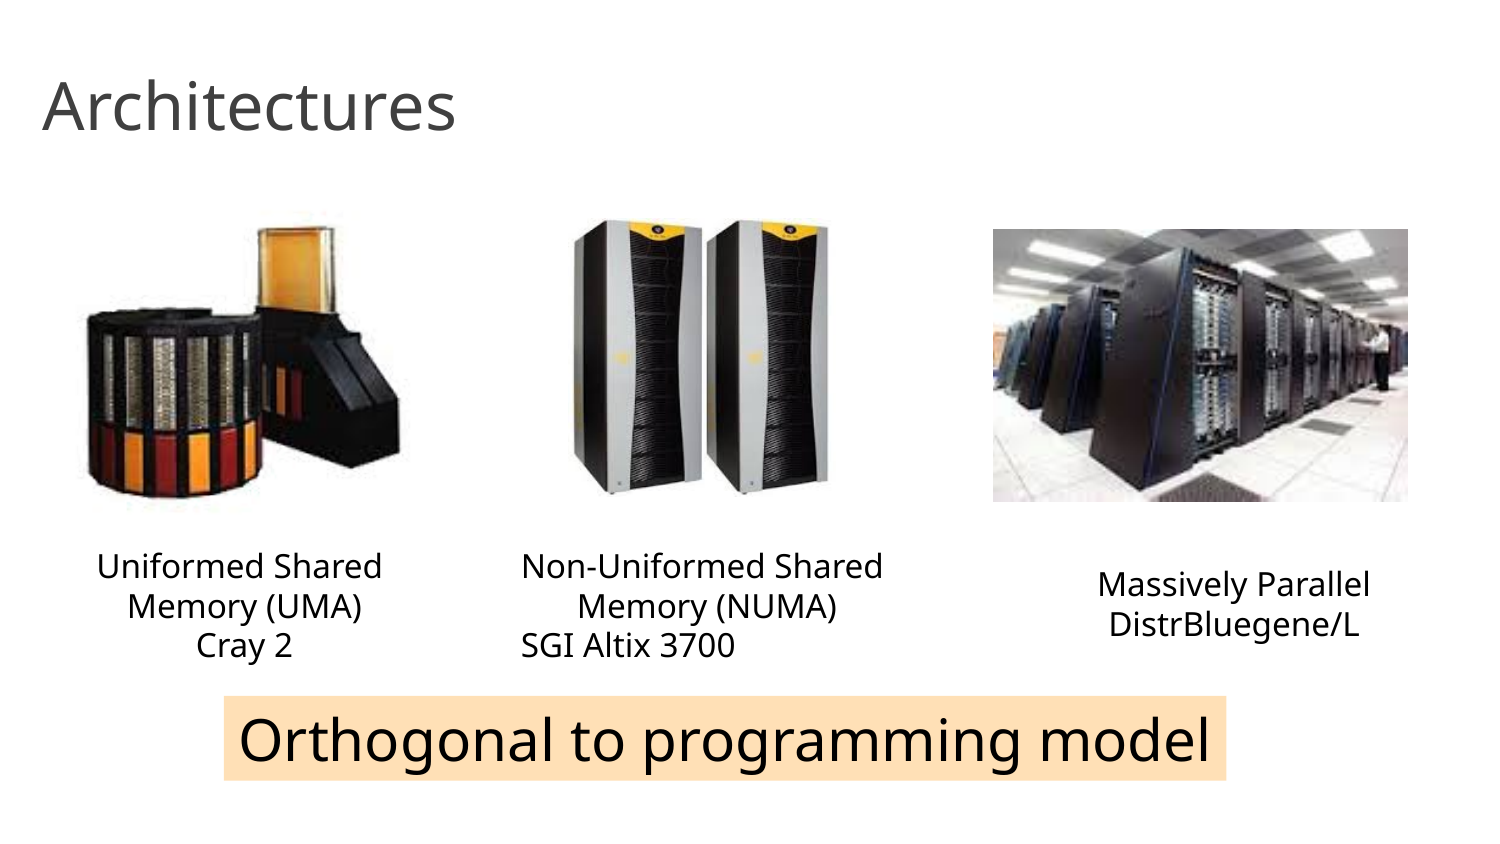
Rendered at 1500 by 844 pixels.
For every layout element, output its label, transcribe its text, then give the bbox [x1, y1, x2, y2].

picture [993, 228, 1409, 503]
text_box Orthogonal to programming model [223, 695, 1227, 781]
picture [26, 145, 444, 563]
picture [568, 218, 836, 497]
text_box Uniformed Shared Memory (UMA) Cray 2 [81, 571, 408, 672]
text_box Massively Parallel DistrBluegene/L [1082, 556, 1387, 651]
text_box Non-Uniformed Shared Memory (NUMA) SGI Altix 3700 [505, 537, 908, 672]
title Architectures [27, 33, 1480, 175]
